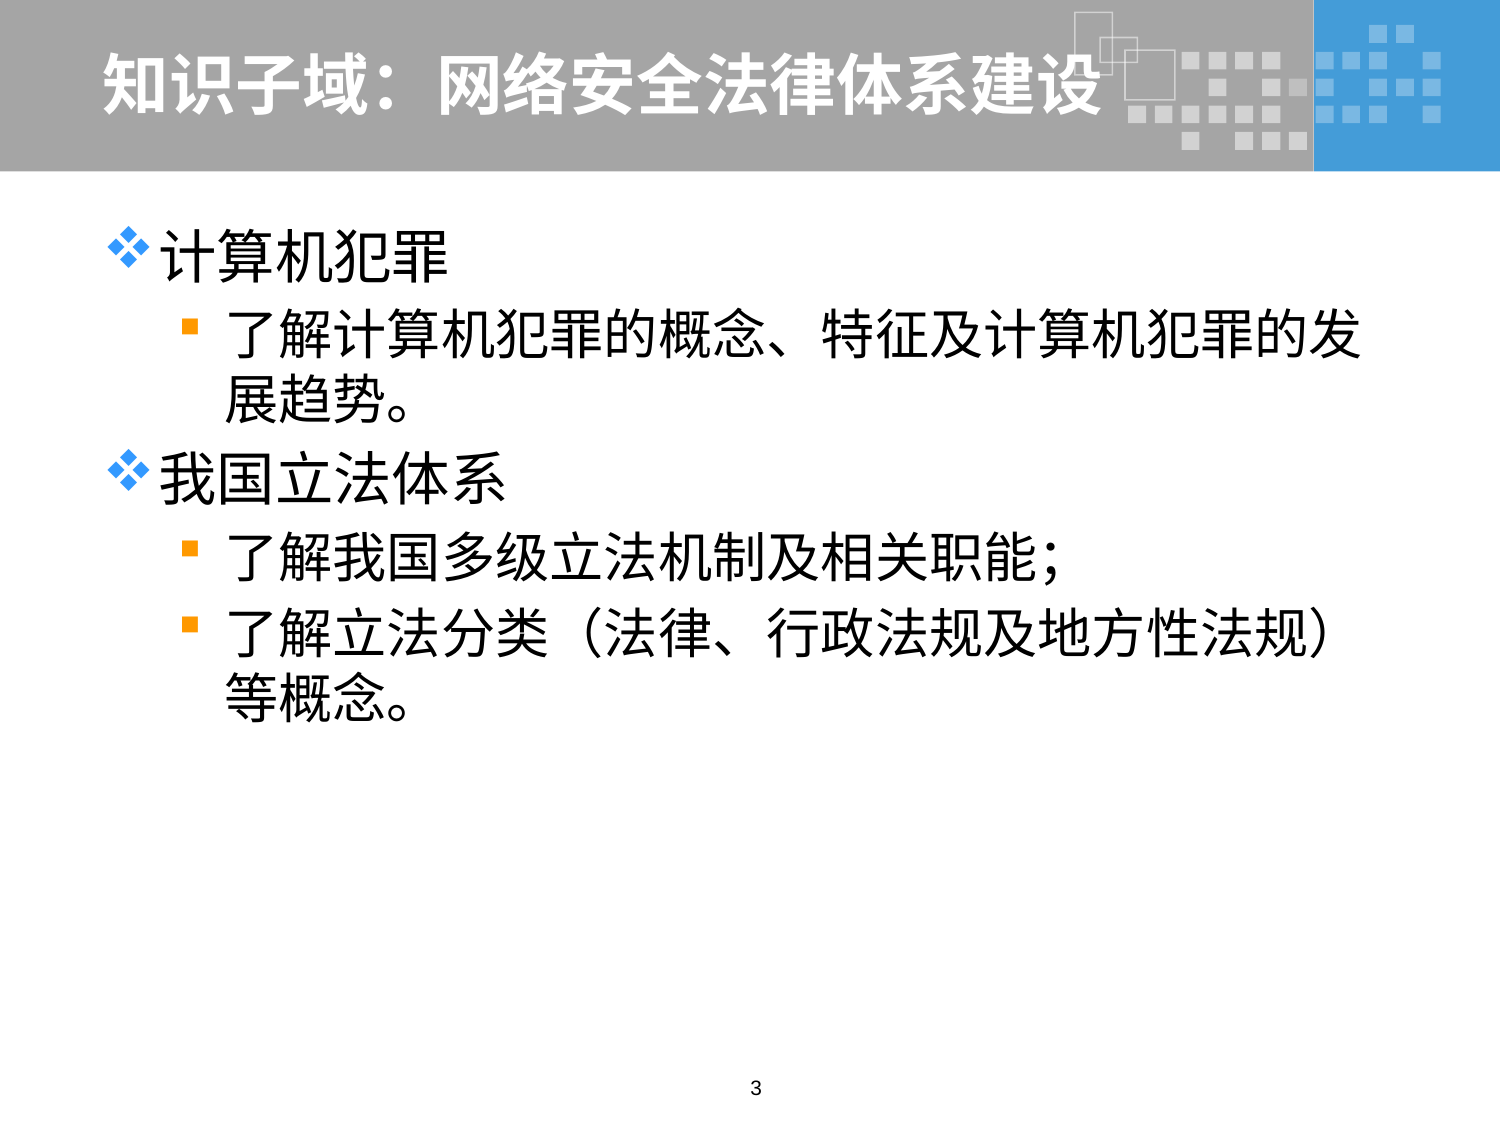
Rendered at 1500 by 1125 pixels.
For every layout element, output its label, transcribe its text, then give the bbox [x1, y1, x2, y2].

list 计算机犯罪 了解计算机犯罪的概念、特征及计算机犯罪的发展趋势。 我国立法体系 了解我国多级立法机制及相关职能； 了解立法分类（法律、行政法规及地方性法规）等概念。 [87, 212, 1432, 1050]
slide_number 3 [687, 1066, 826, 1111]
title 知识子域：网络安全法律体系建设 [87, 42, 1252, 123]
